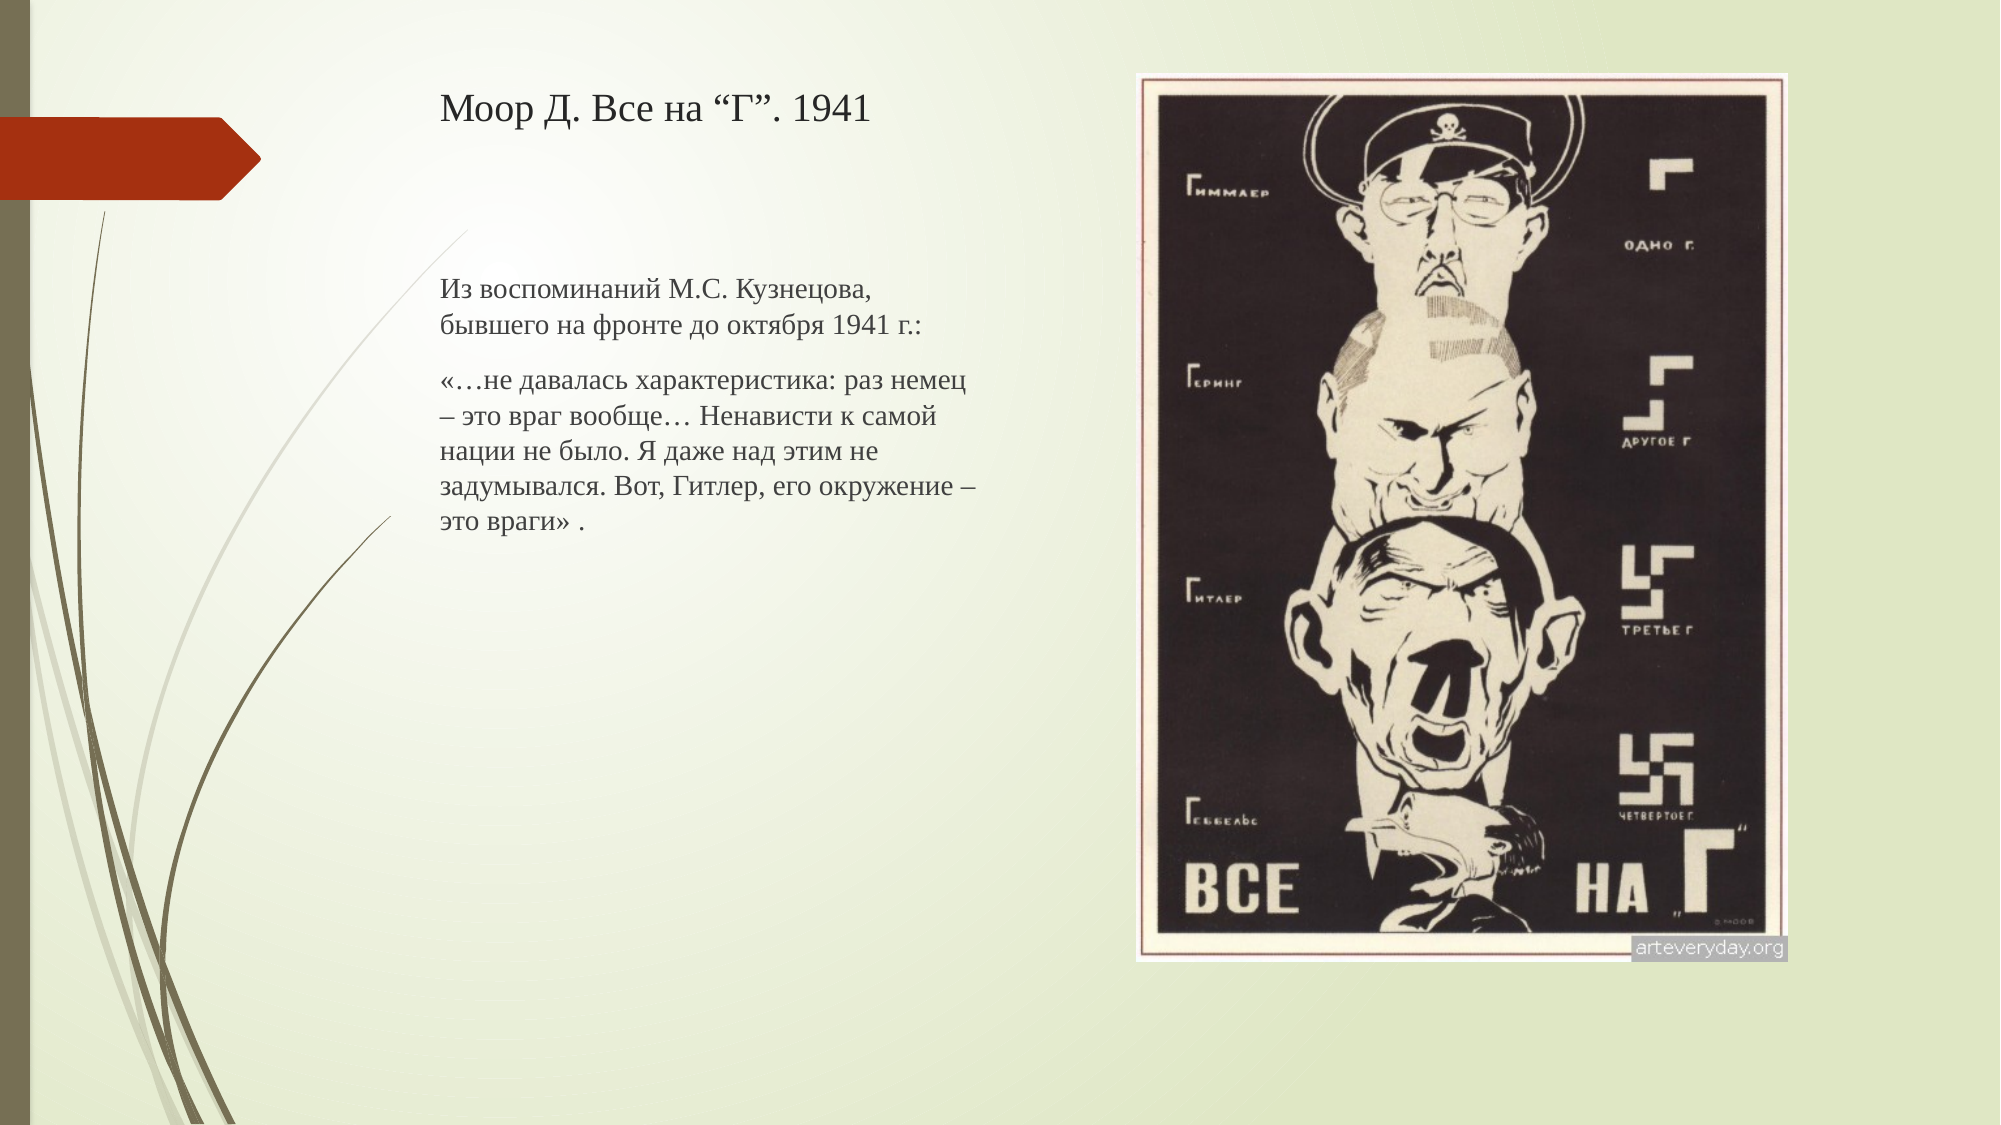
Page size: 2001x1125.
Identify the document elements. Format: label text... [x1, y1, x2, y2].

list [1136, 72, 1789, 962]
list Из воспоминаний М.С. Кузнецова, бывшего на фронте до октября 1941 г.: «…не давалась характеристика: раз немец – это враг вообще… Ненависти к самой нации не было. Я даже над этим не задумывался. Вот, Гитлер, его окружение –это враги» . [424, 262, 1000, 962]
title Моор Д. Все на “Г”. 1941 [424, 73, 1000, 234]
